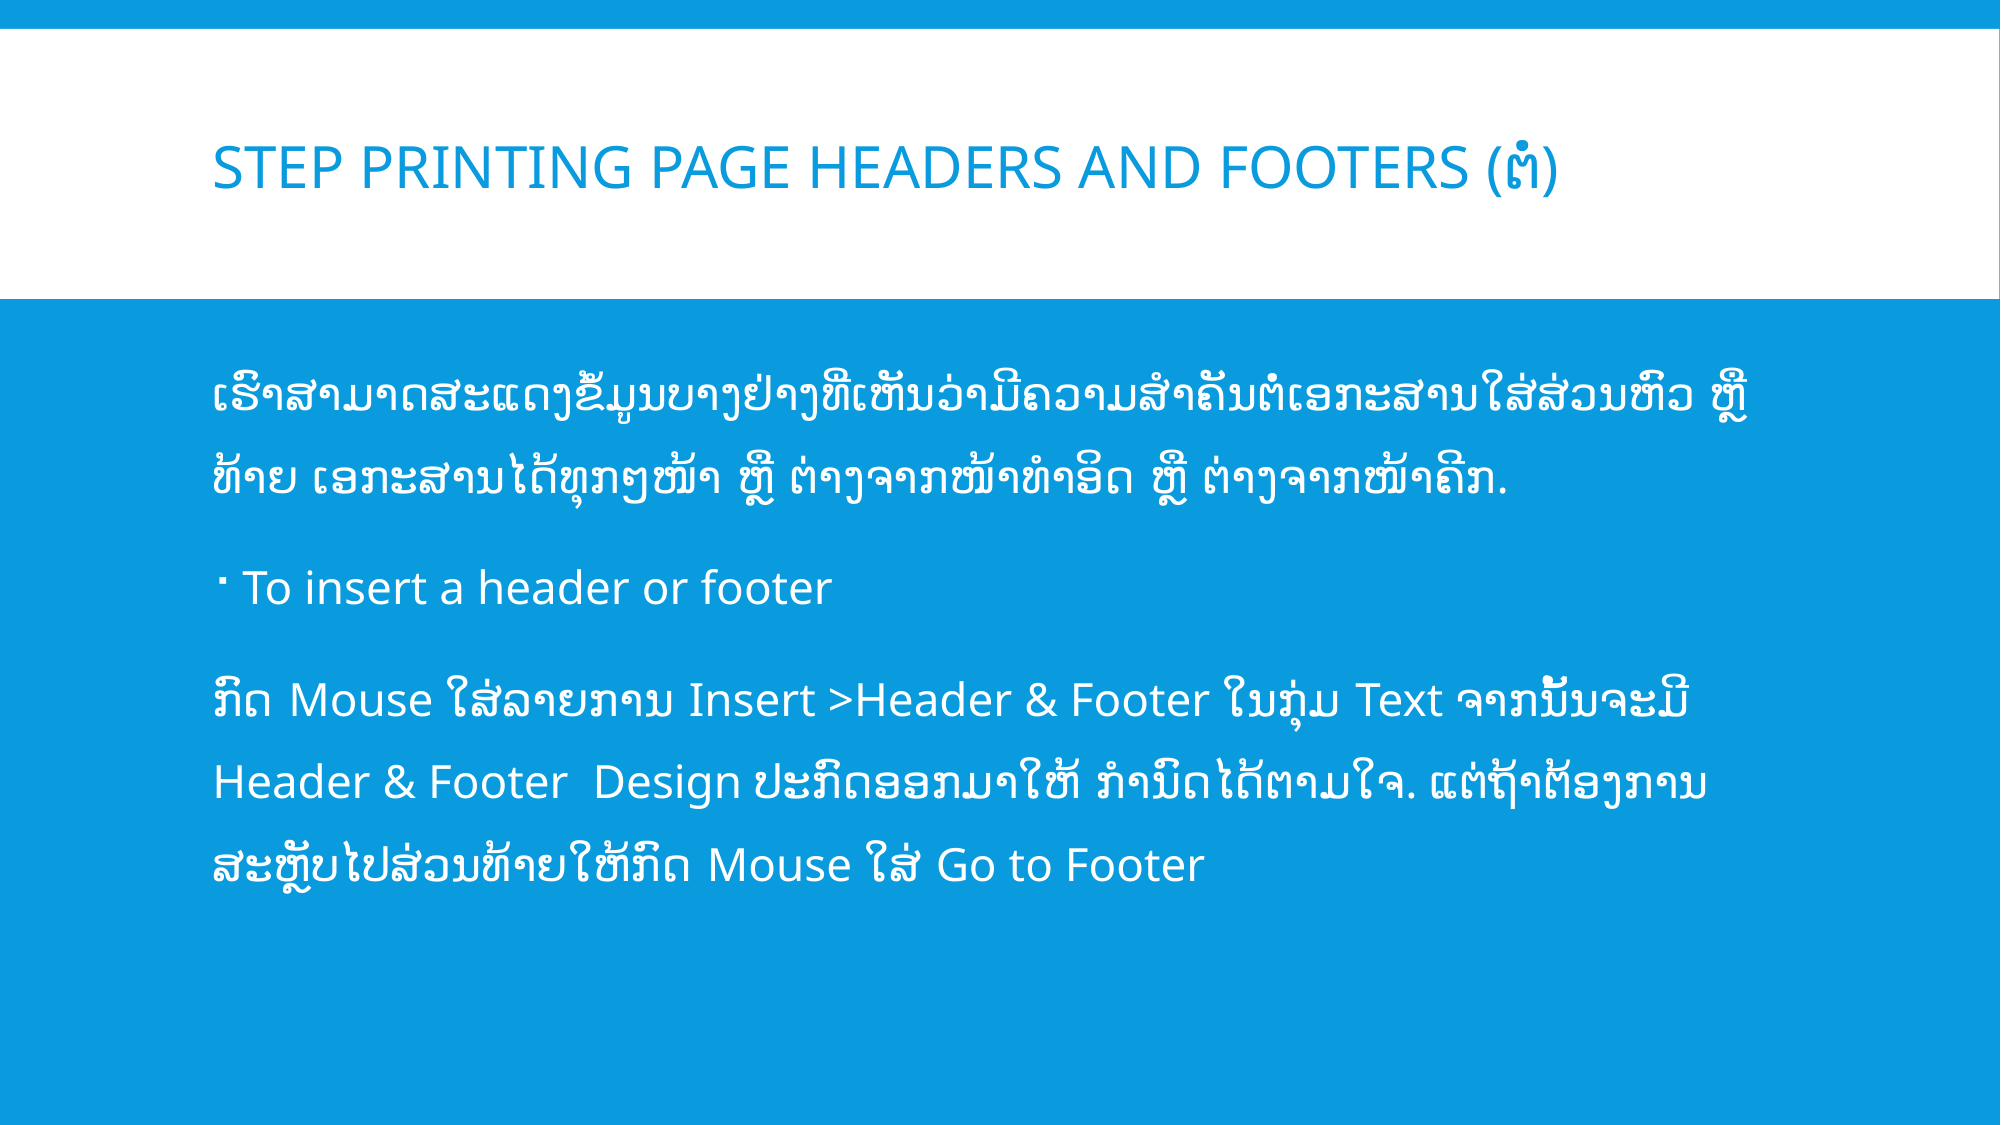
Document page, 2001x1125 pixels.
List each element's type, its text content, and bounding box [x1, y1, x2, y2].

title Step Printing page headers and footers (ຕໍ່) [197, 46, 1803, 295]
list ເຮົາສາມາດສະແດງຂໍ້ມູນບາງຢ່າງທີ່ເຫັນວ່າມີຄວາມສໍາຄັນຕໍ່ເອກະສານໃສ່ສ່ວນຫົວ ຫຼື ທ້າຍ ເອກະສານໄດ້ທຸກໆໜ້າ ຫຼື ຕ່າງຈາກໜ້າທໍາອິດ ຫຼື ຕ່າງຈາກໜ້າຄີກ. To insert a header or footer ກົດ Mouse ໃສ່ລາຍການ Insert >Header & Footer ໃນກຸ່ມ Text ຈາກນັ້ນຈະມີ Header & Footer Design ປະກົດອອກມາໃຫ້ ກໍານົດໄດ້ຕາມໃຈ. ແຕ່ຖ້າຕ້ອງການສະຫຼັບໄປສ່ວນທ້າຍໃຫ້ກົດ Mouse ໃສ່ Go to Footer [197, 329, 1803, 1020]
